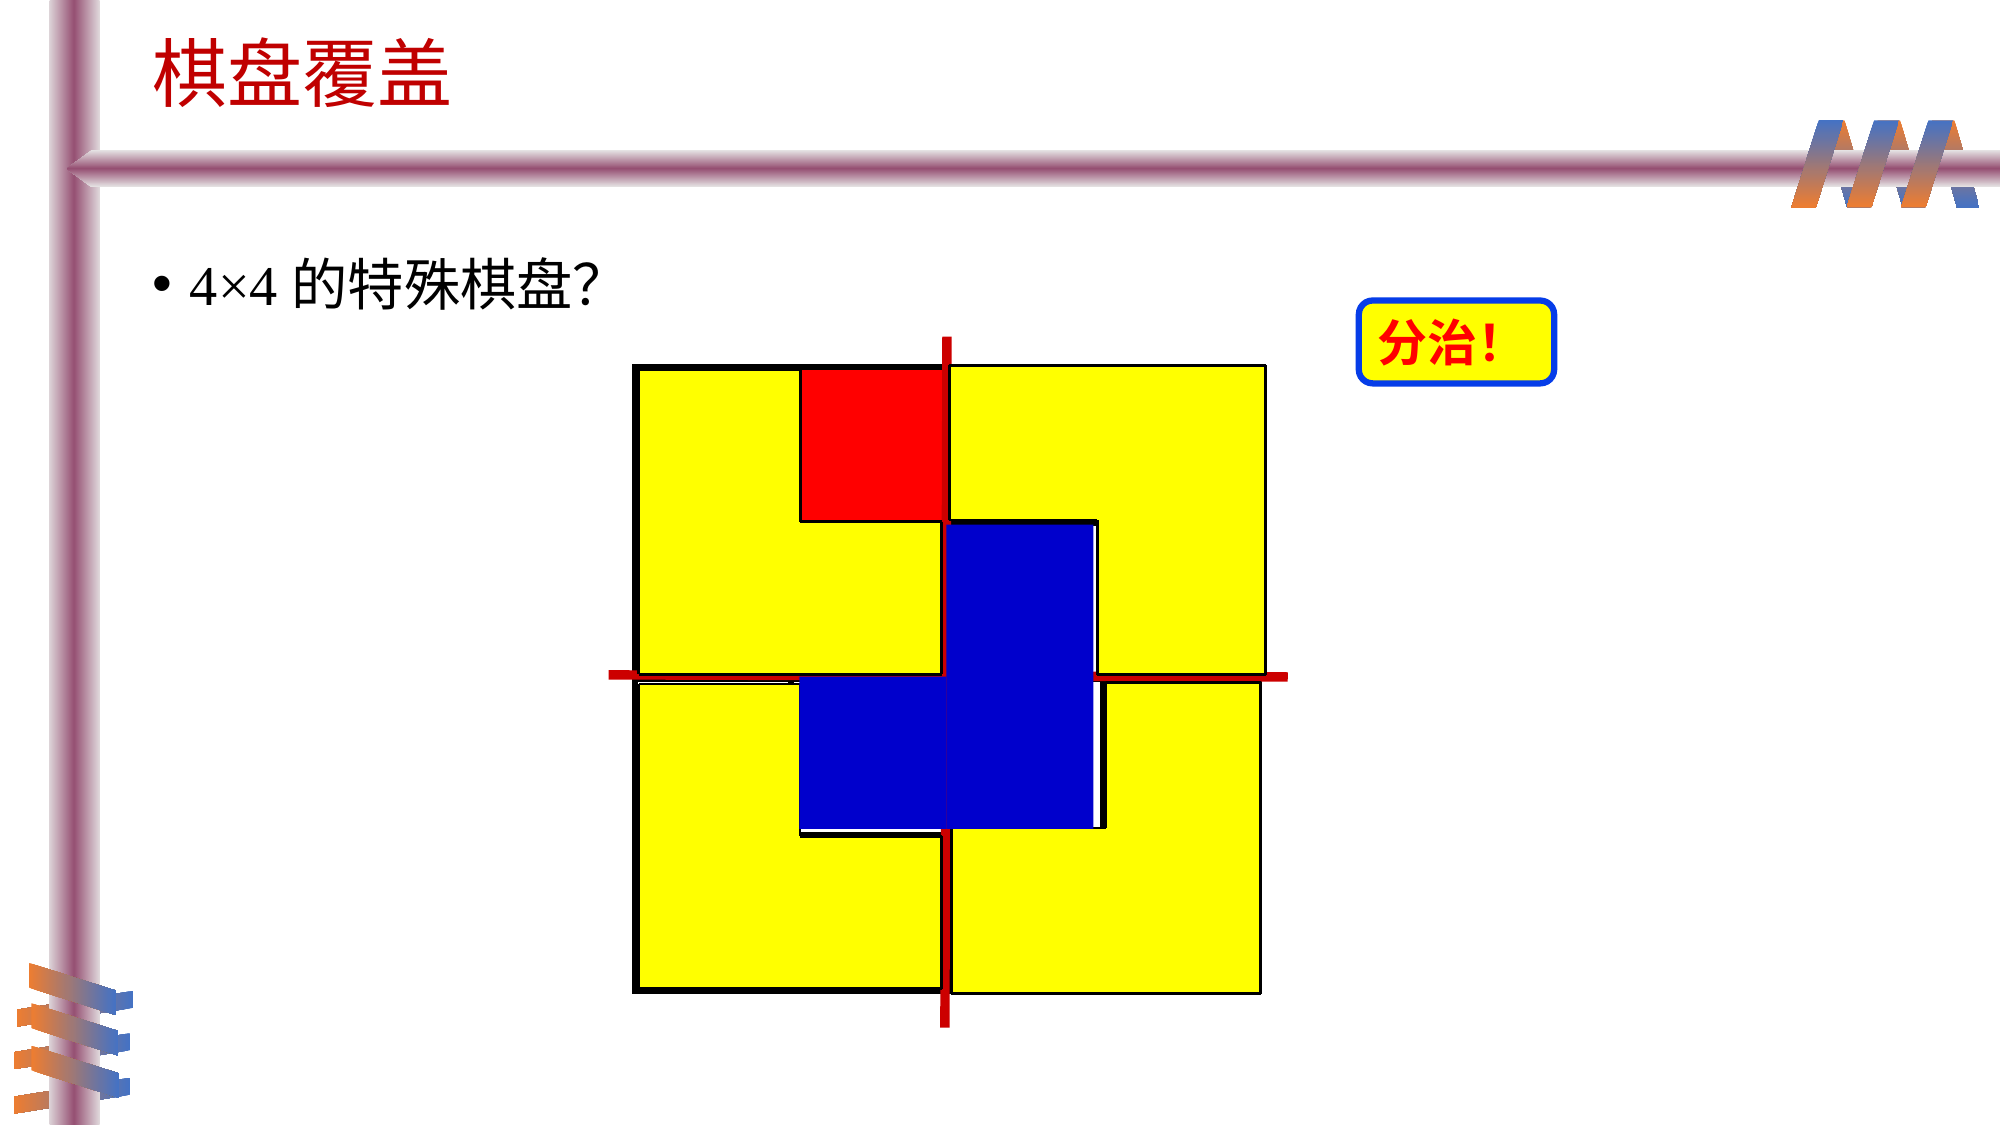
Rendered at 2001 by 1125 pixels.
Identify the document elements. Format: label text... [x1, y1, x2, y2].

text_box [633, 368, 944, 679]
text_box 分治！ [1358, 300, 1555, 384]
list 4×4的特殊棋盘？ [137, 207, 1954, 1050]
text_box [633, 683, 944, 993]
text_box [949, 680, 1266, 999]
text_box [799, 524, 1094, 829]
title 棋盘覆盖 [137, 24, 1954, 130]
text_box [608, 336, 1288, 1028]
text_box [951, 356, 1267, 680]
